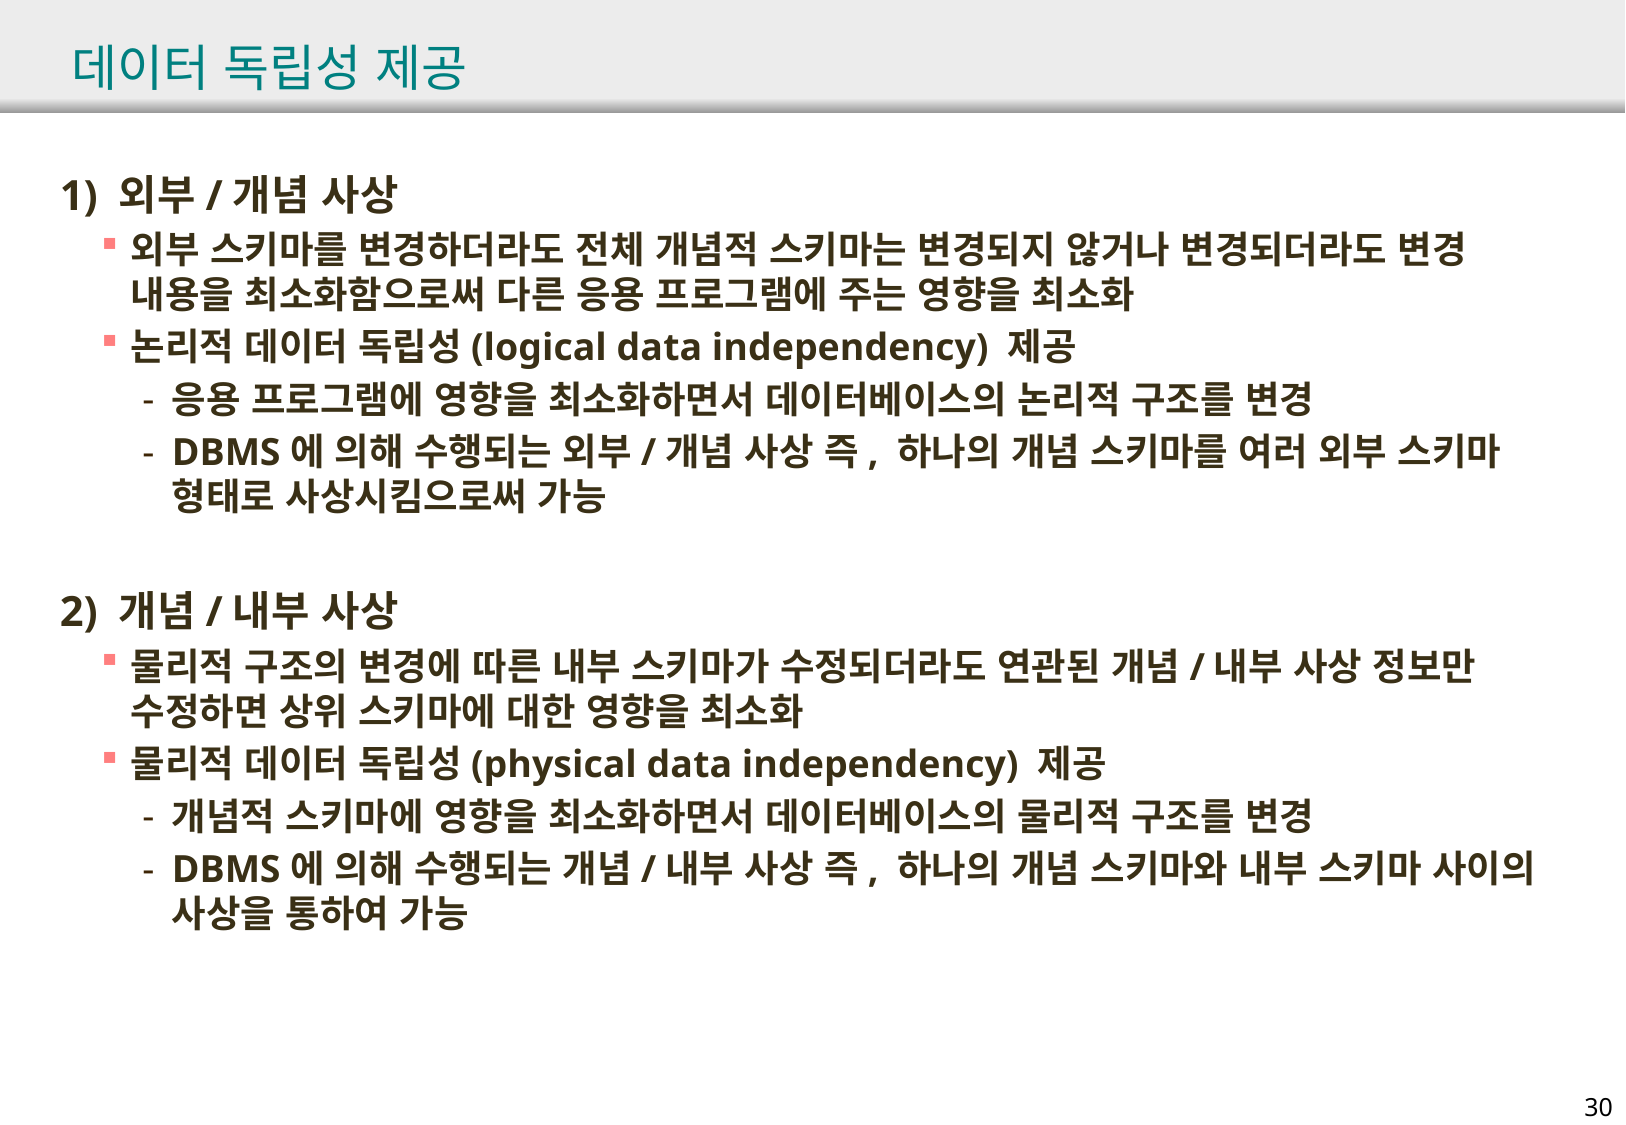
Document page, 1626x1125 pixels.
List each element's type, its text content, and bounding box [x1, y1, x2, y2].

title 데이터 독립성 제공 [56, 18, 1545, 115]
list 1) 외부/개념 사상 외부 스키마를 변경하더라도 전체 개념적 스키마는 변경되지 않거나 변경되더라도 변경 내용을 최소화함으로써 다른 응용 프로그램에 주는 영향을 최소화 논리적 데이터 독립성(logical data independency) 제공 응용 프로그램에 영향을 최소화하면서 데이터베이스의 논리적 구조를 변경 DBMS에 의해 수행되는 외부/개념 사상 즉, 하나의 개념 스키마를 여러 외부 스키마 형태로 사상시킴으로써 가능 2) 개념/내부 사상 물리적 구조의 변경에 따른 내부 스키마가 수정되더라도 연관된 개념/내부 사상 정보만 수정하면 상위 스키마에 대한 영향을 최소화 물리적 데이터 독립성(physical data independency) 제공 개념적 스키마에 영향을 최소화하면서 데이터베이스의 물리적 구조를 변경 DBMS에 의해 수행되는 개념/내부 사상 즉, 하나의 개념 스키마와 내부 스키마 사이의 사상을 통하여 가능 [44, 160, 1593, 1095]
